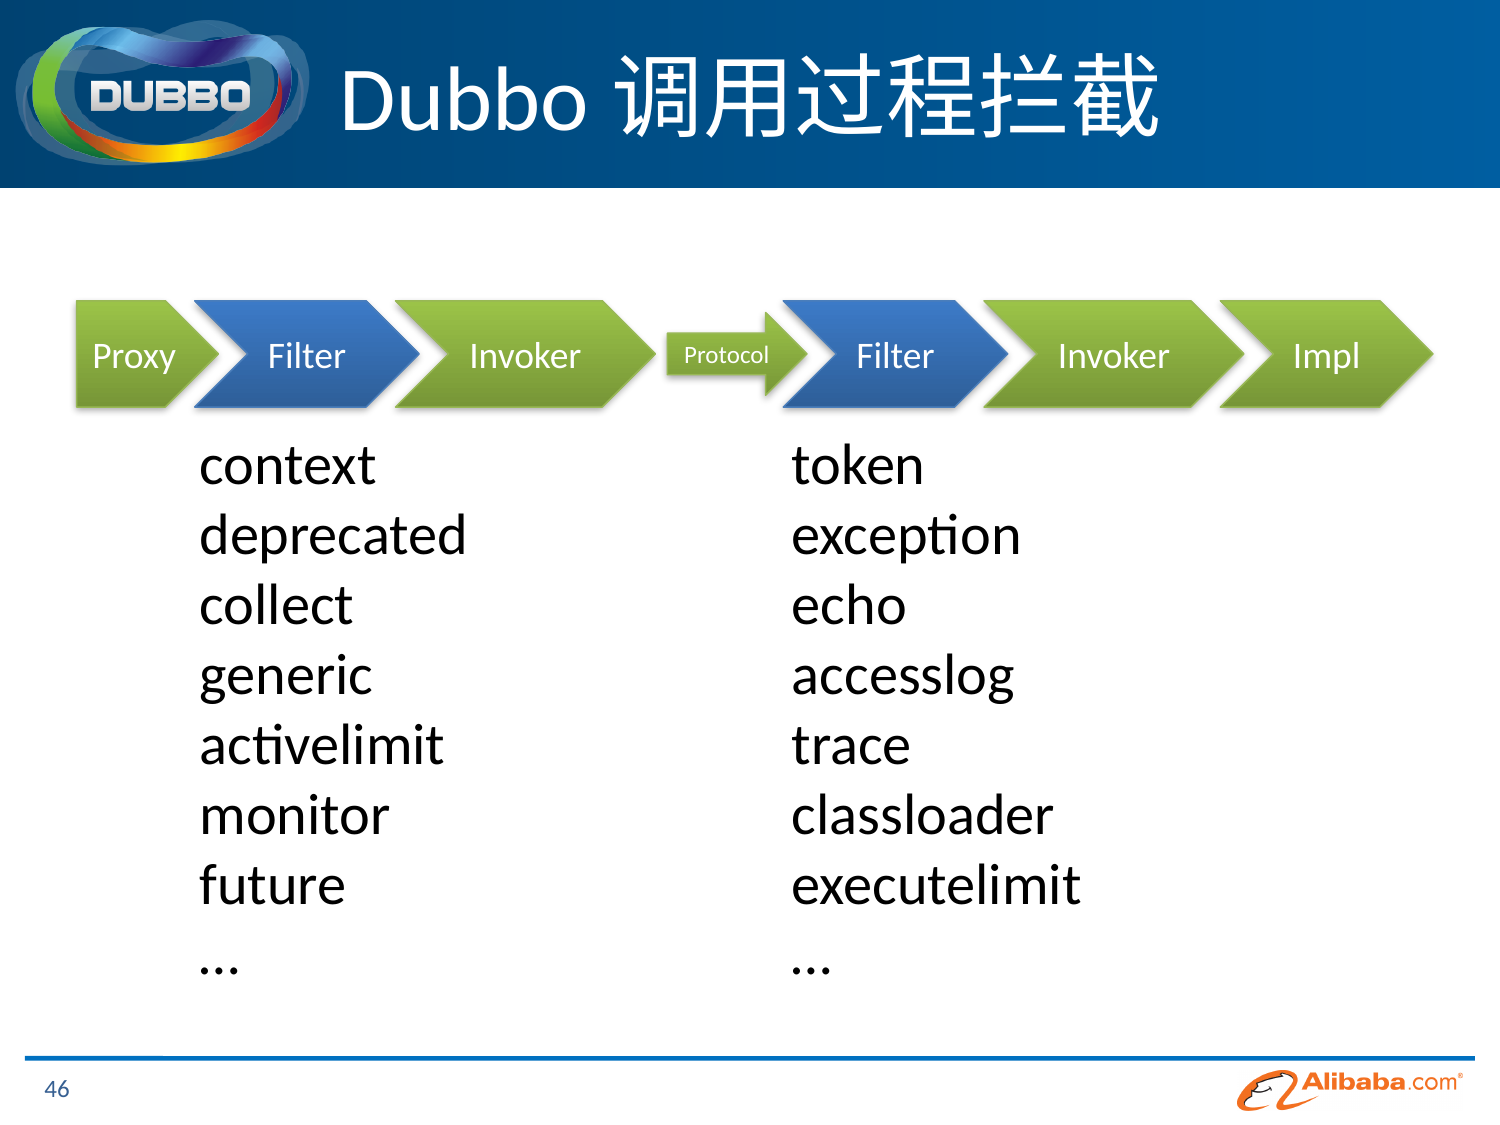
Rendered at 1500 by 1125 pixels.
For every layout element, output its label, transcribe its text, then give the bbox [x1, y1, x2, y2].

text_box Invoker [983, 300, 1245, 408]
text_box token exception echo accesslog trace classloader executelimit … [777, 418, 1097, 994]
text_box Proxy [75, 300, 219, 408]
text_box Protocol [666, 311, 808, 396]
text_box Filter [782, 300, 1009, 408]
text_box context deprecated collect generic activelimit monitor future … [184, 418, 484, 994]
picture [1237, 1070, 1463, 1111]
text_box Invoker [394, 300, 656, 408]
text_box Impl [1219, 300, 1434, 408]
title Dubbo调用过程拦截 [324, 0, 1500, 188]
picture [11, 20, 313, 173]
text_box Filter [194, 300, 420, 408]
slide_number 46 [29, 1057, 195, 1118]
